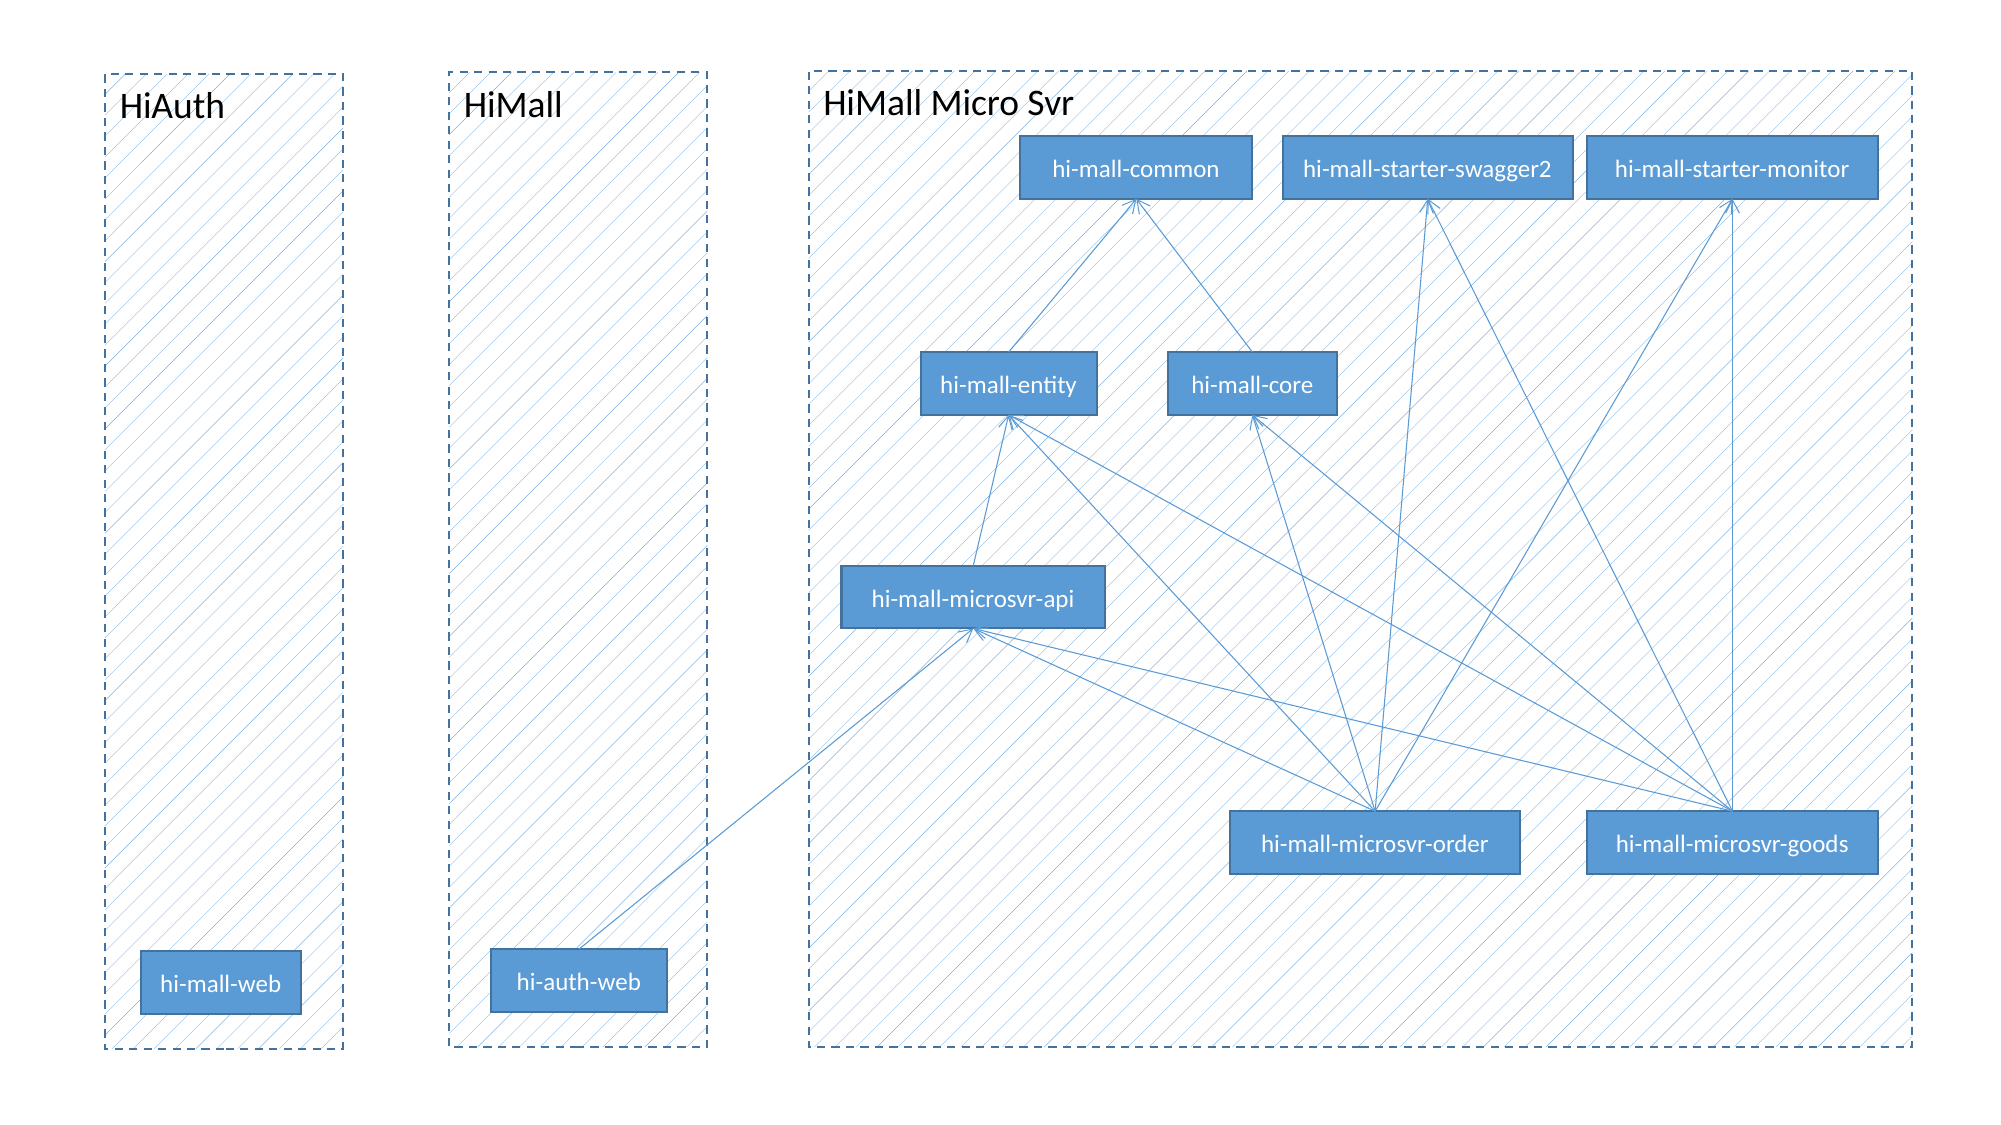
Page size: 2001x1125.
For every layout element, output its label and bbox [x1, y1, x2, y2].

text_box [579, 628, 974, 949]
text_box [449, 72, 708, 1048]
text_box [808, 70, 1913, 1048]
text_box [105, 73, 344, 1049]
